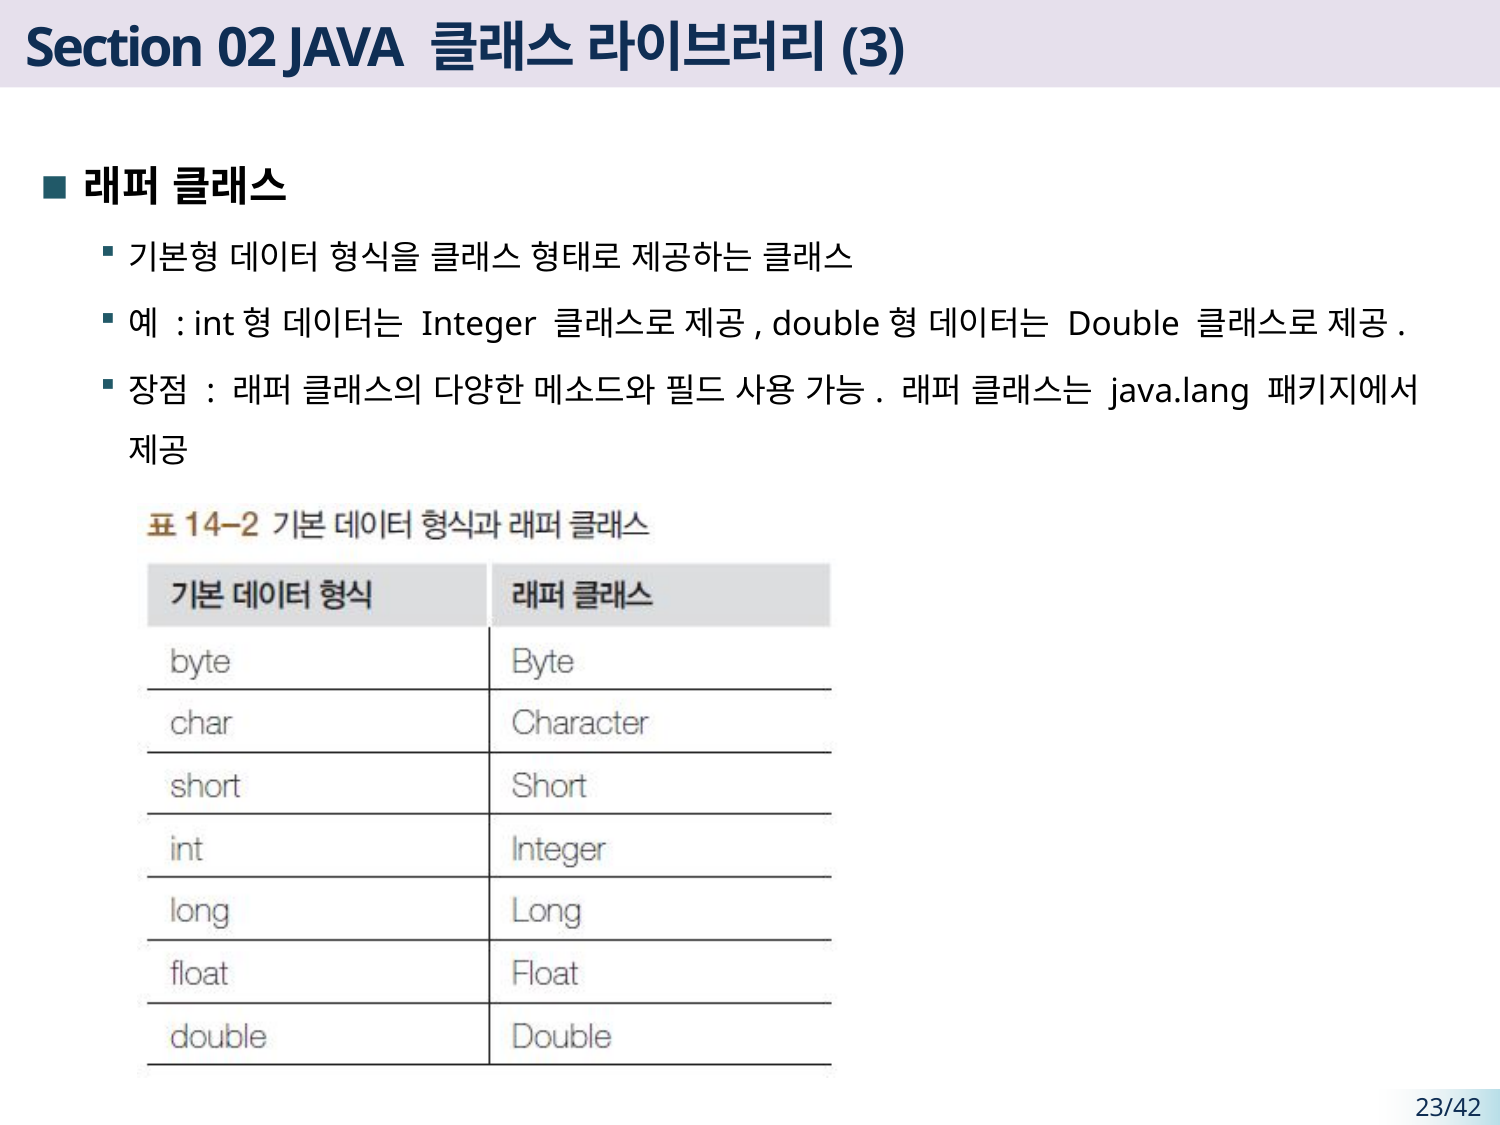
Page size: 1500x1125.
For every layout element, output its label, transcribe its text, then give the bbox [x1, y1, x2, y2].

list 래퍼 클래스 기본형 데이터 형식을 클래스 형태로 제공하는 클래스 예 : int형 데이터는 Integer 클래스로 제공, double형 데이터는 Double 클래스로 제공. 장점 : 래퍼 클래스의 다양한 메소드와 필드 사용 가능. 래퍼 클래스는 java.lang 패키지에서 제공 [10, 126, 1481, 1057]
title Section 02 JAVA 클래스 라이브러리(3) [10, 5, 1288, 84]
picture [136, 503, 847, 1078]
